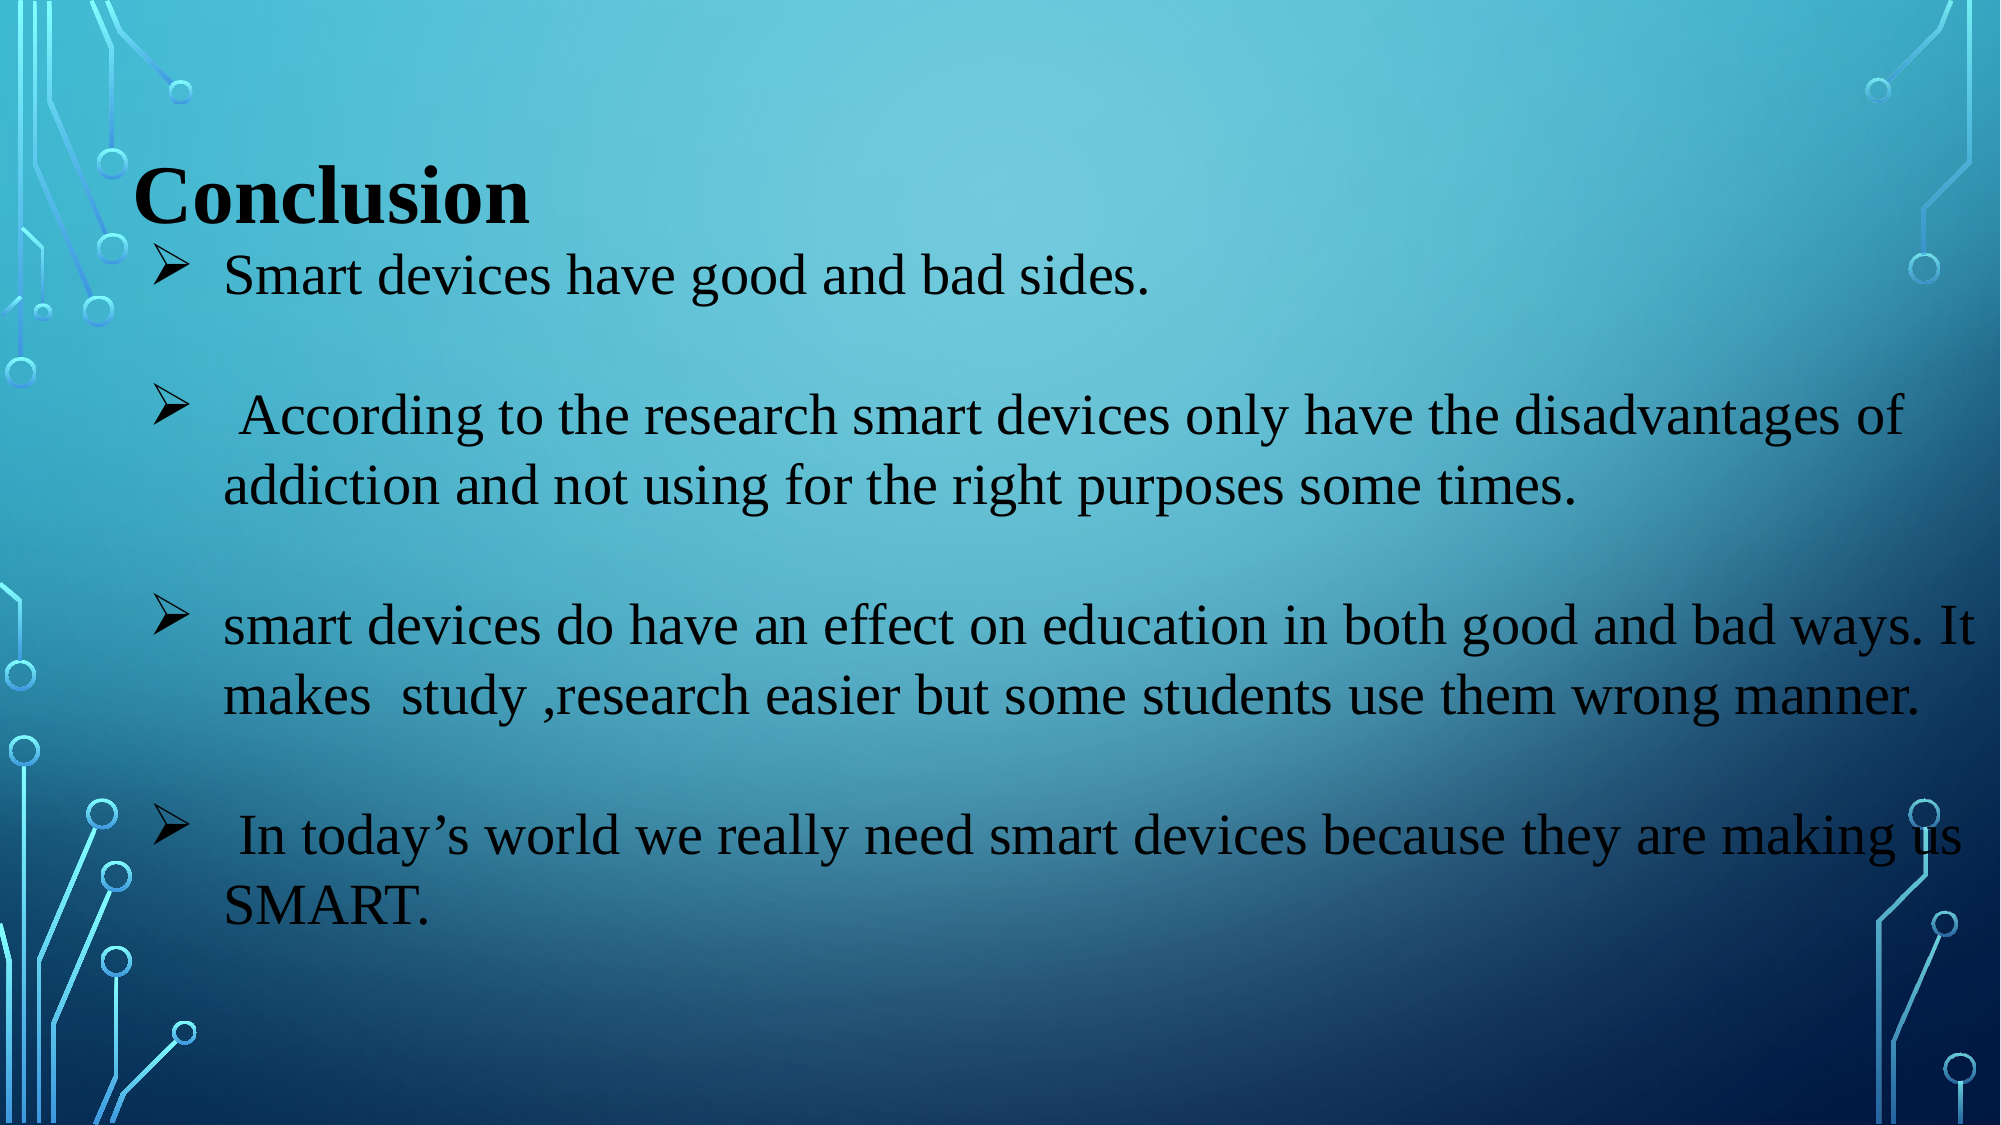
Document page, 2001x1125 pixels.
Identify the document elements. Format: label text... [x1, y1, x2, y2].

text_box Smart devices have good and bad sides. According to the research smart devices only have the disadvantages of addiction and not using for the right purposes some times. smart devices do have an effect on education in both good and bad ways. It makes study ,research easier but some students use them wrong manner. In today’s world we really need smart devices because they are making us SMART. [133, 229, 2000, 1084]
text_box Conclusion [118, 133, 822, 248]
